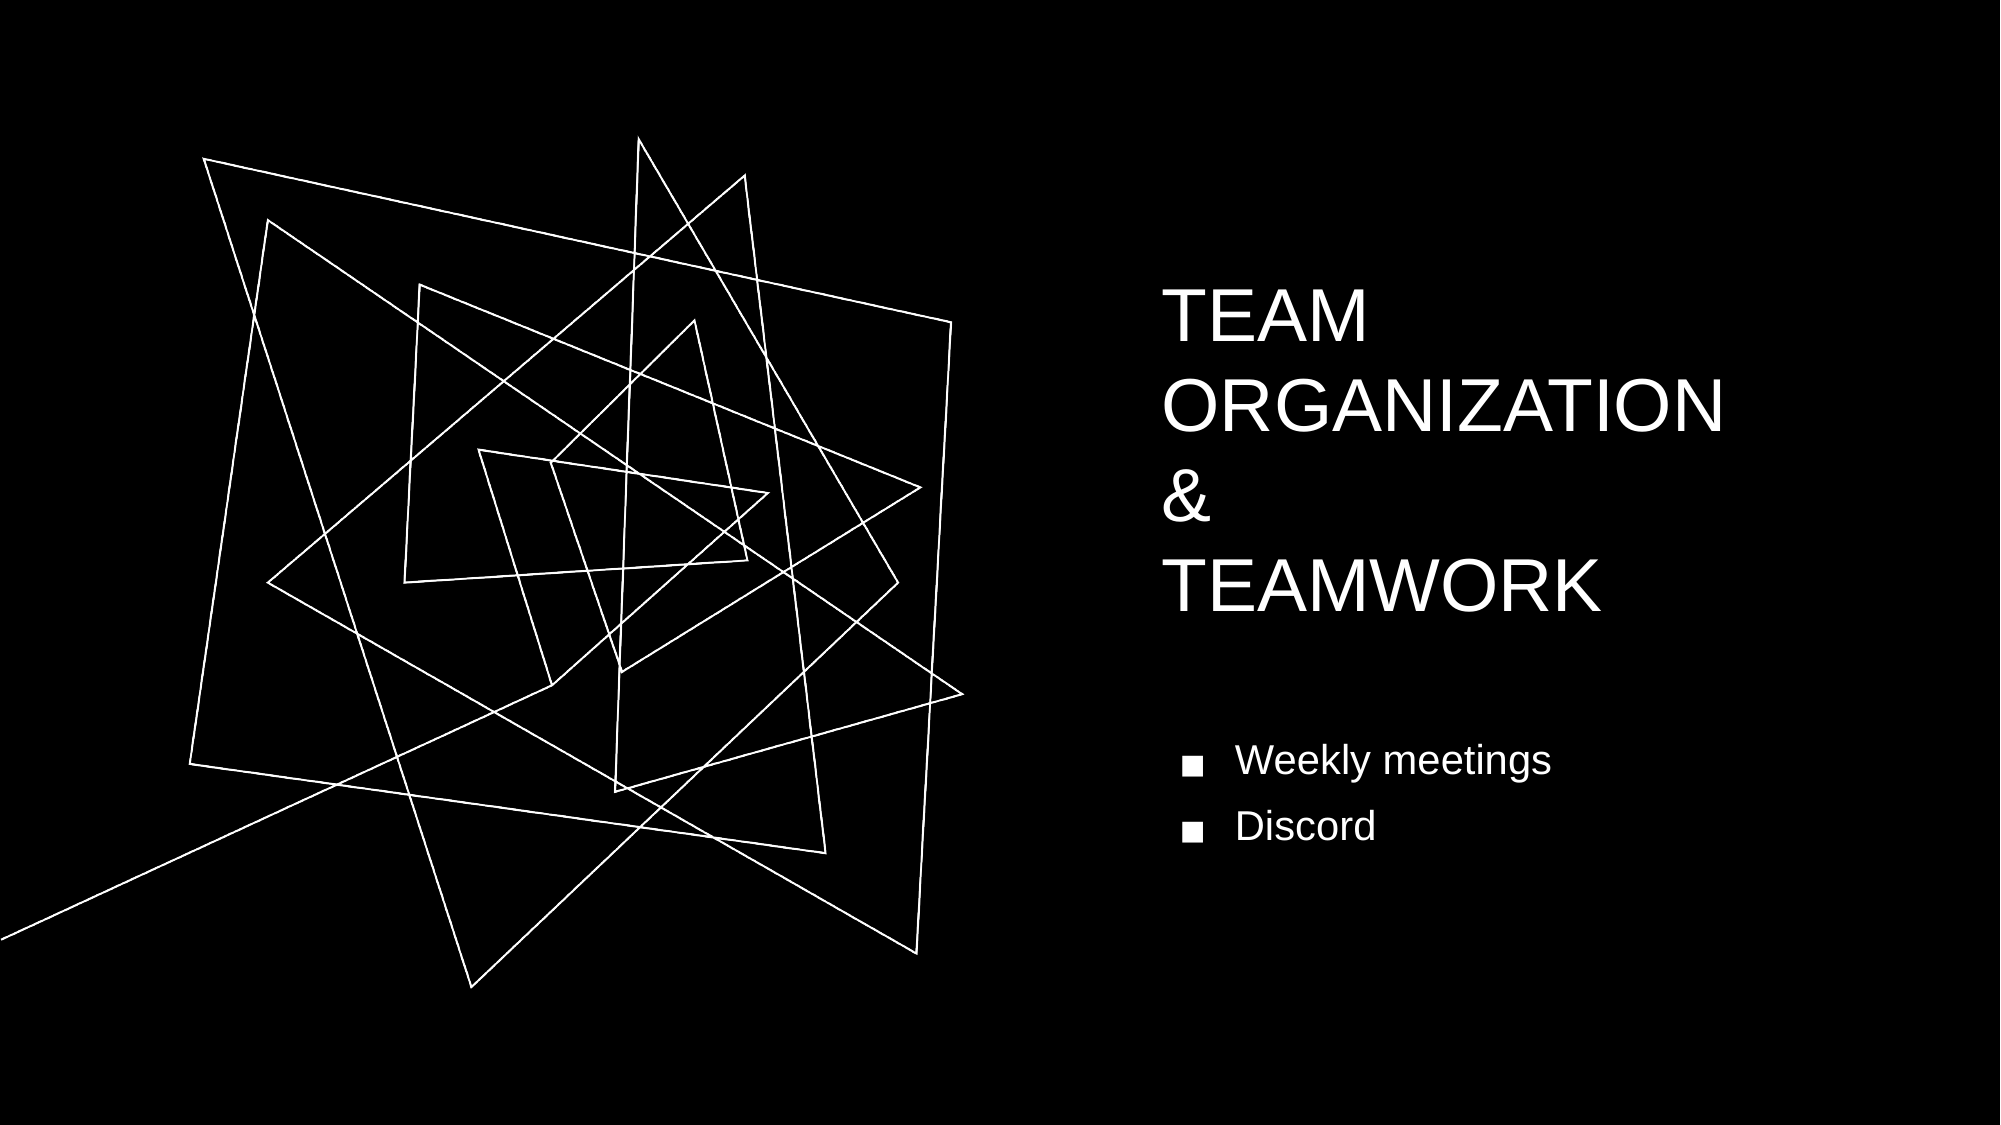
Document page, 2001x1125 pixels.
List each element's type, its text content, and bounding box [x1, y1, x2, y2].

subtitle Weekly meetings Discord [1163, 731, 1696, 900]
picture [0, 135, 965, 989]
title TEAM ORGANIZATION & TEAMWORK [1146, 249, 1833, 634]
